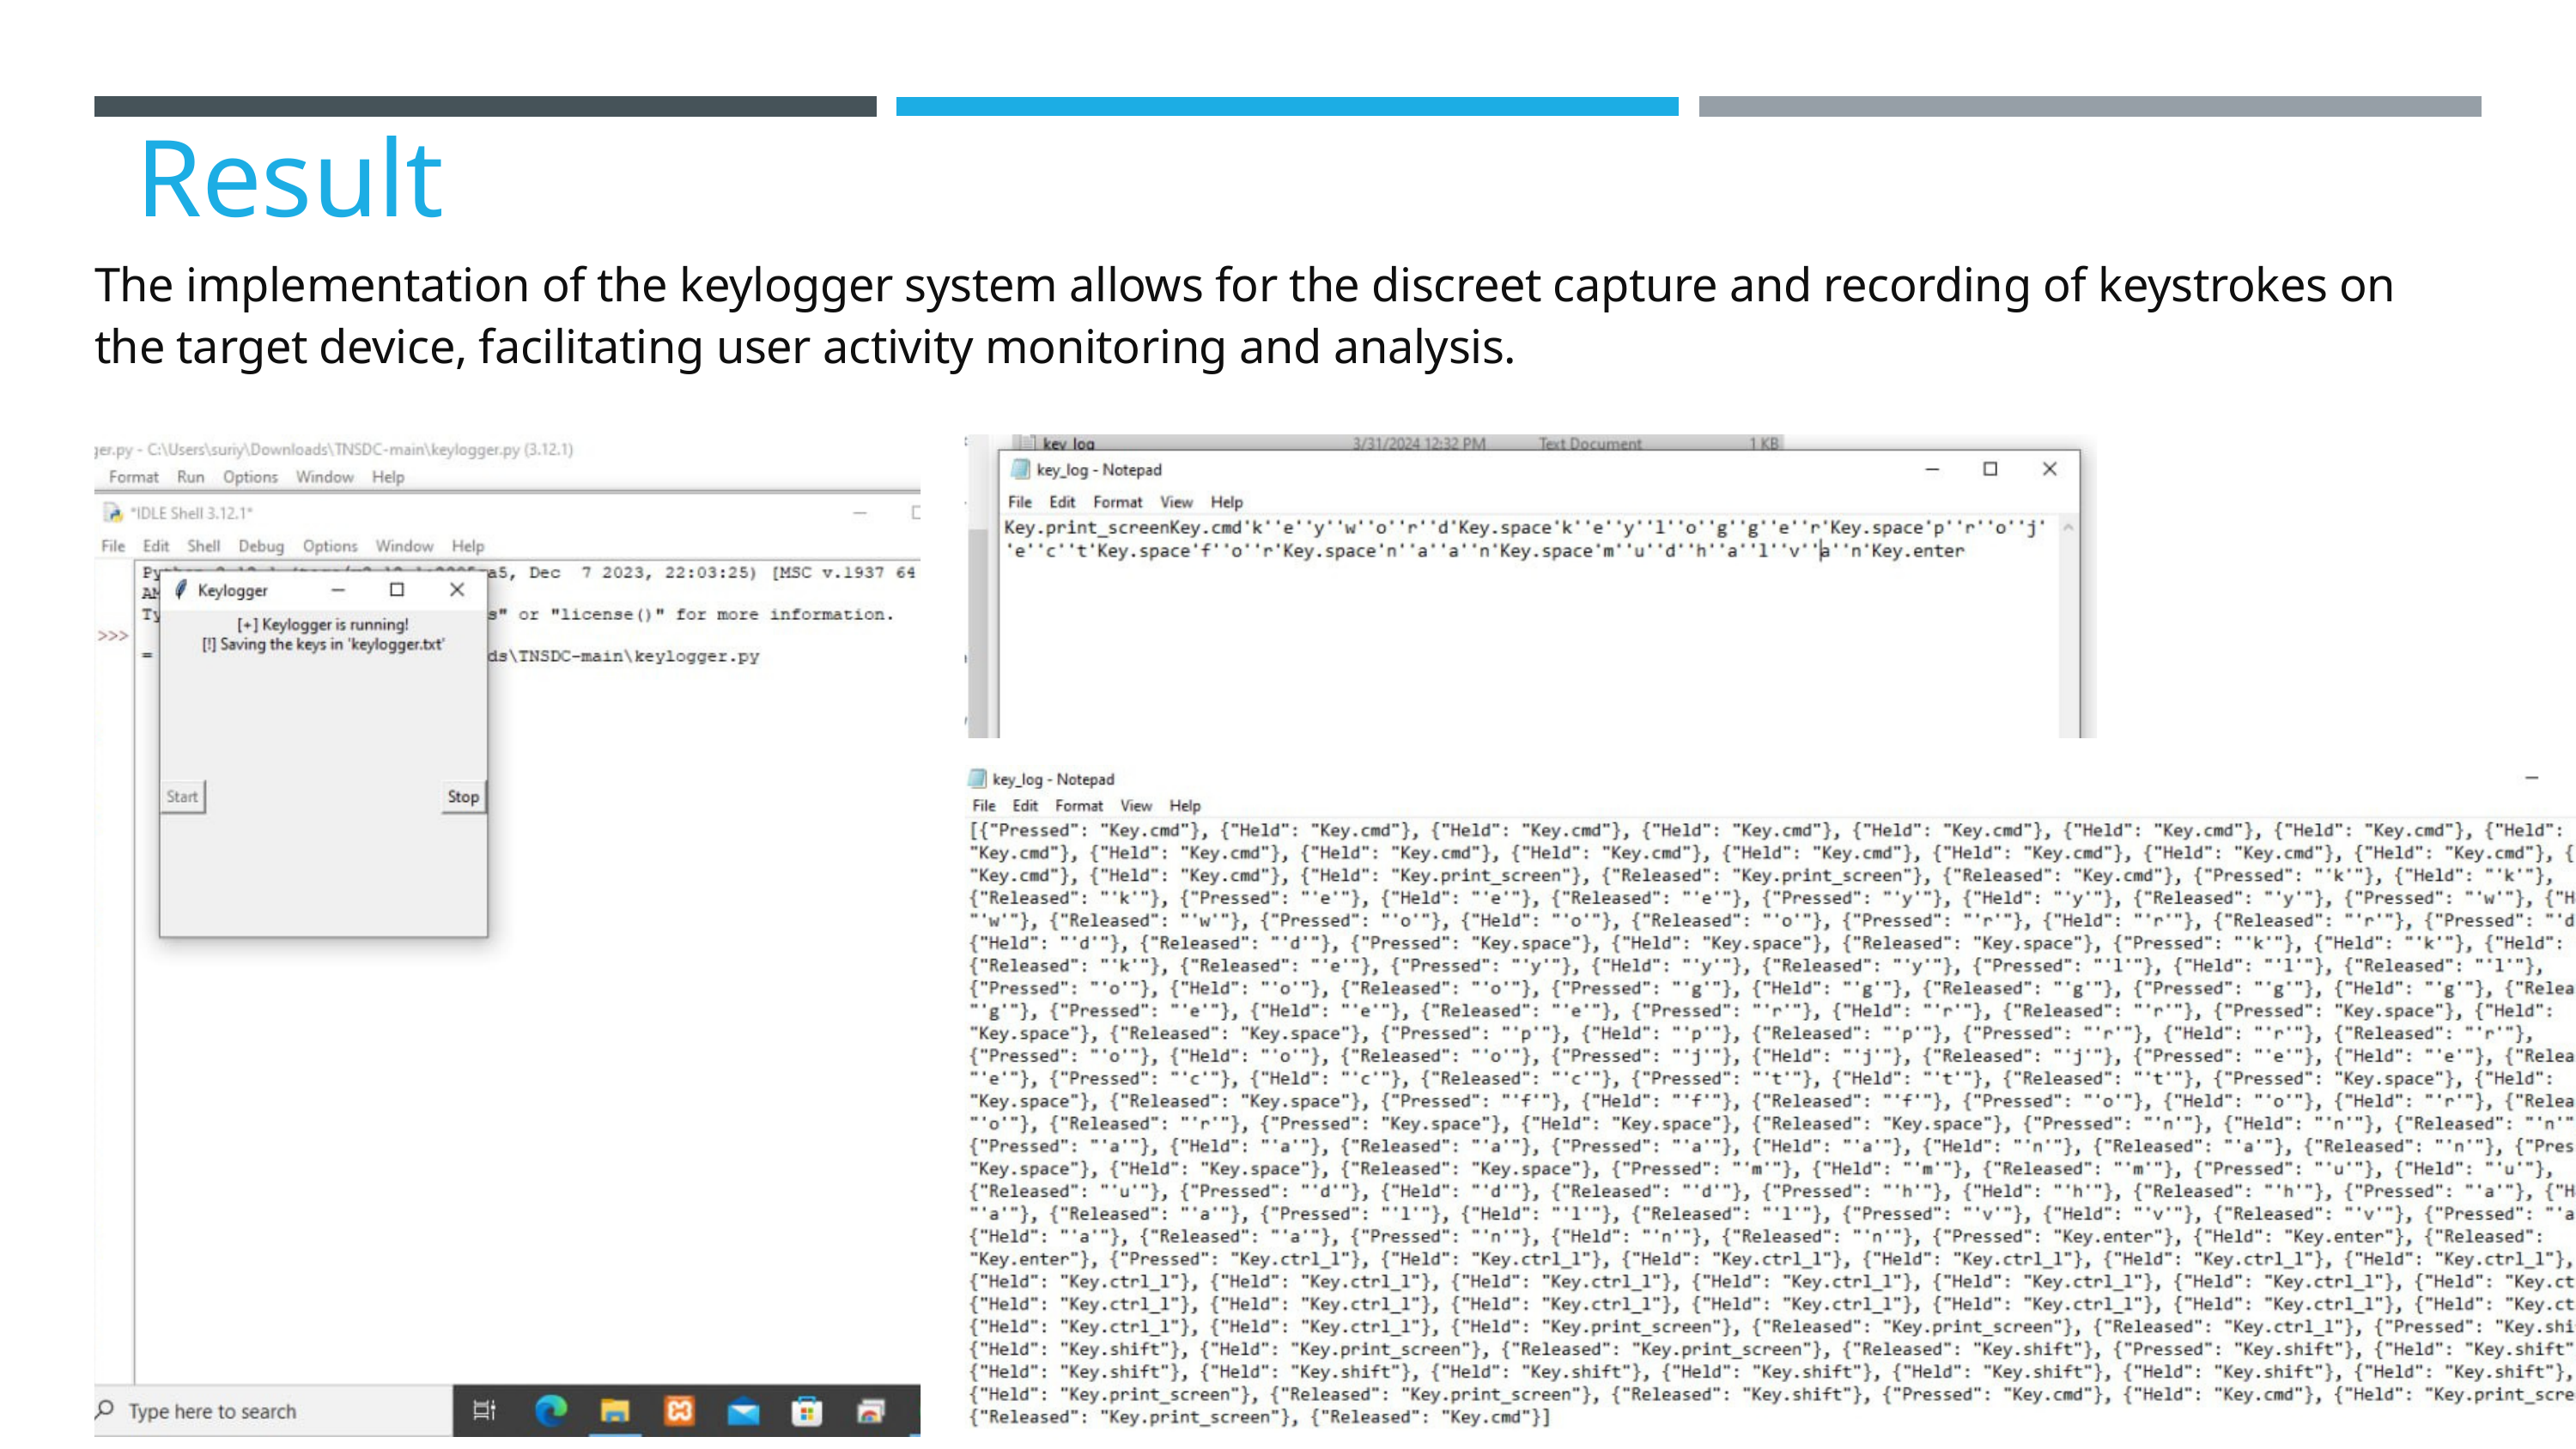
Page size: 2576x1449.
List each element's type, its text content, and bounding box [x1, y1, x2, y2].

text_box The implementation of the keylogger system allows for the discreet capture and recording of keystrokes on the target device, facilitating user activity monitoring and analysis. [94, 250, 2399, 373]
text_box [896, 96, 1680, 117]
text_box Result [136, 110, 2440, 239]
text_box [964, 434, 2098, 738]
text_box [964, 765, 2576, 1449]
text_box [94, 434, 921, 1437]
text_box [1698, 95, 2482, 118]
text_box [94, 96, 878, 118]
